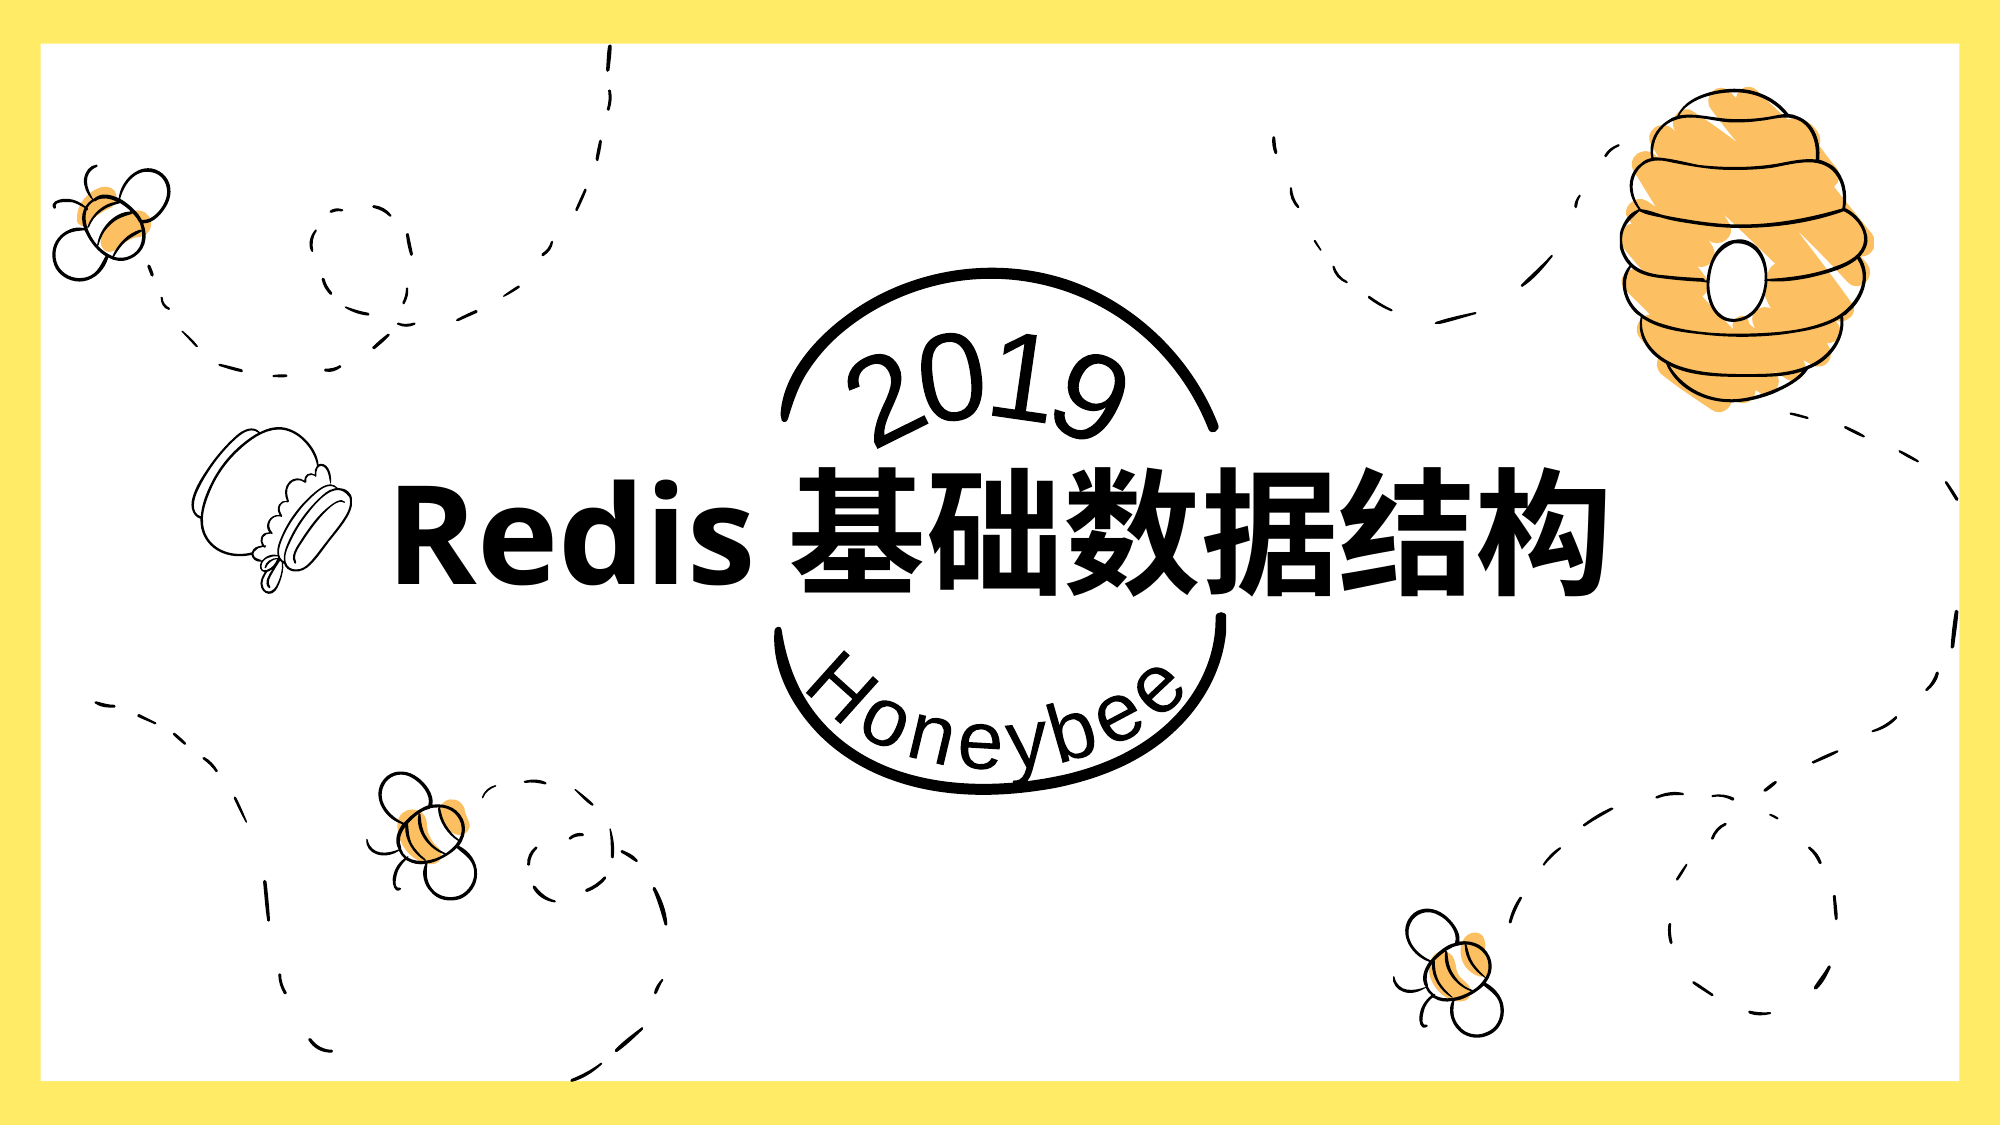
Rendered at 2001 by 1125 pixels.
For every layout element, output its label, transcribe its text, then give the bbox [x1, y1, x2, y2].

text_box Redis基础数据结构 [357, 439, 1643, 620]
picture [51, 43, 613, 378]
picture [775, 264, 1204, 477]
picture [1391, 609, 1959, 1039]
picture [1271, 87, 1959, 500]
picture [191, 427, 352, 594]
picture [93, 699, 669, 1082]
picture [773, 611, 1227, 796]
